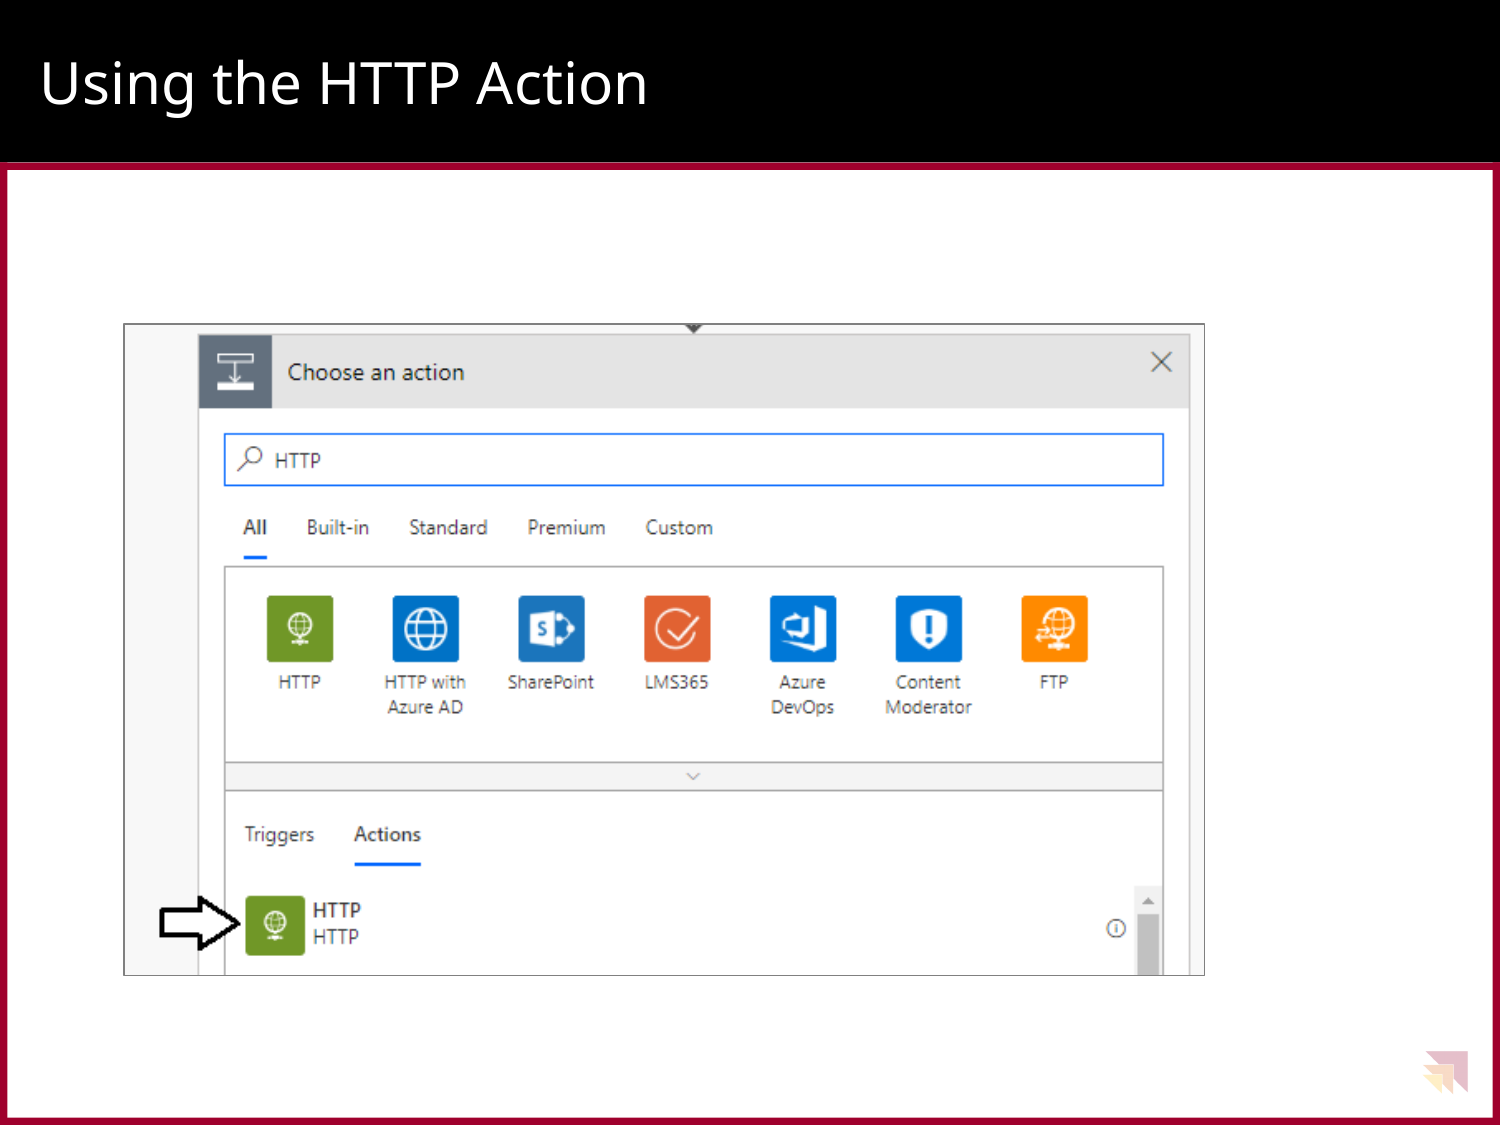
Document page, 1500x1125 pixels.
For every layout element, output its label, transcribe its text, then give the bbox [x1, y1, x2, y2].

title Using the HTTP Action [24, 12, 1438, 150]
picture [124, 324, 1205, 976]
